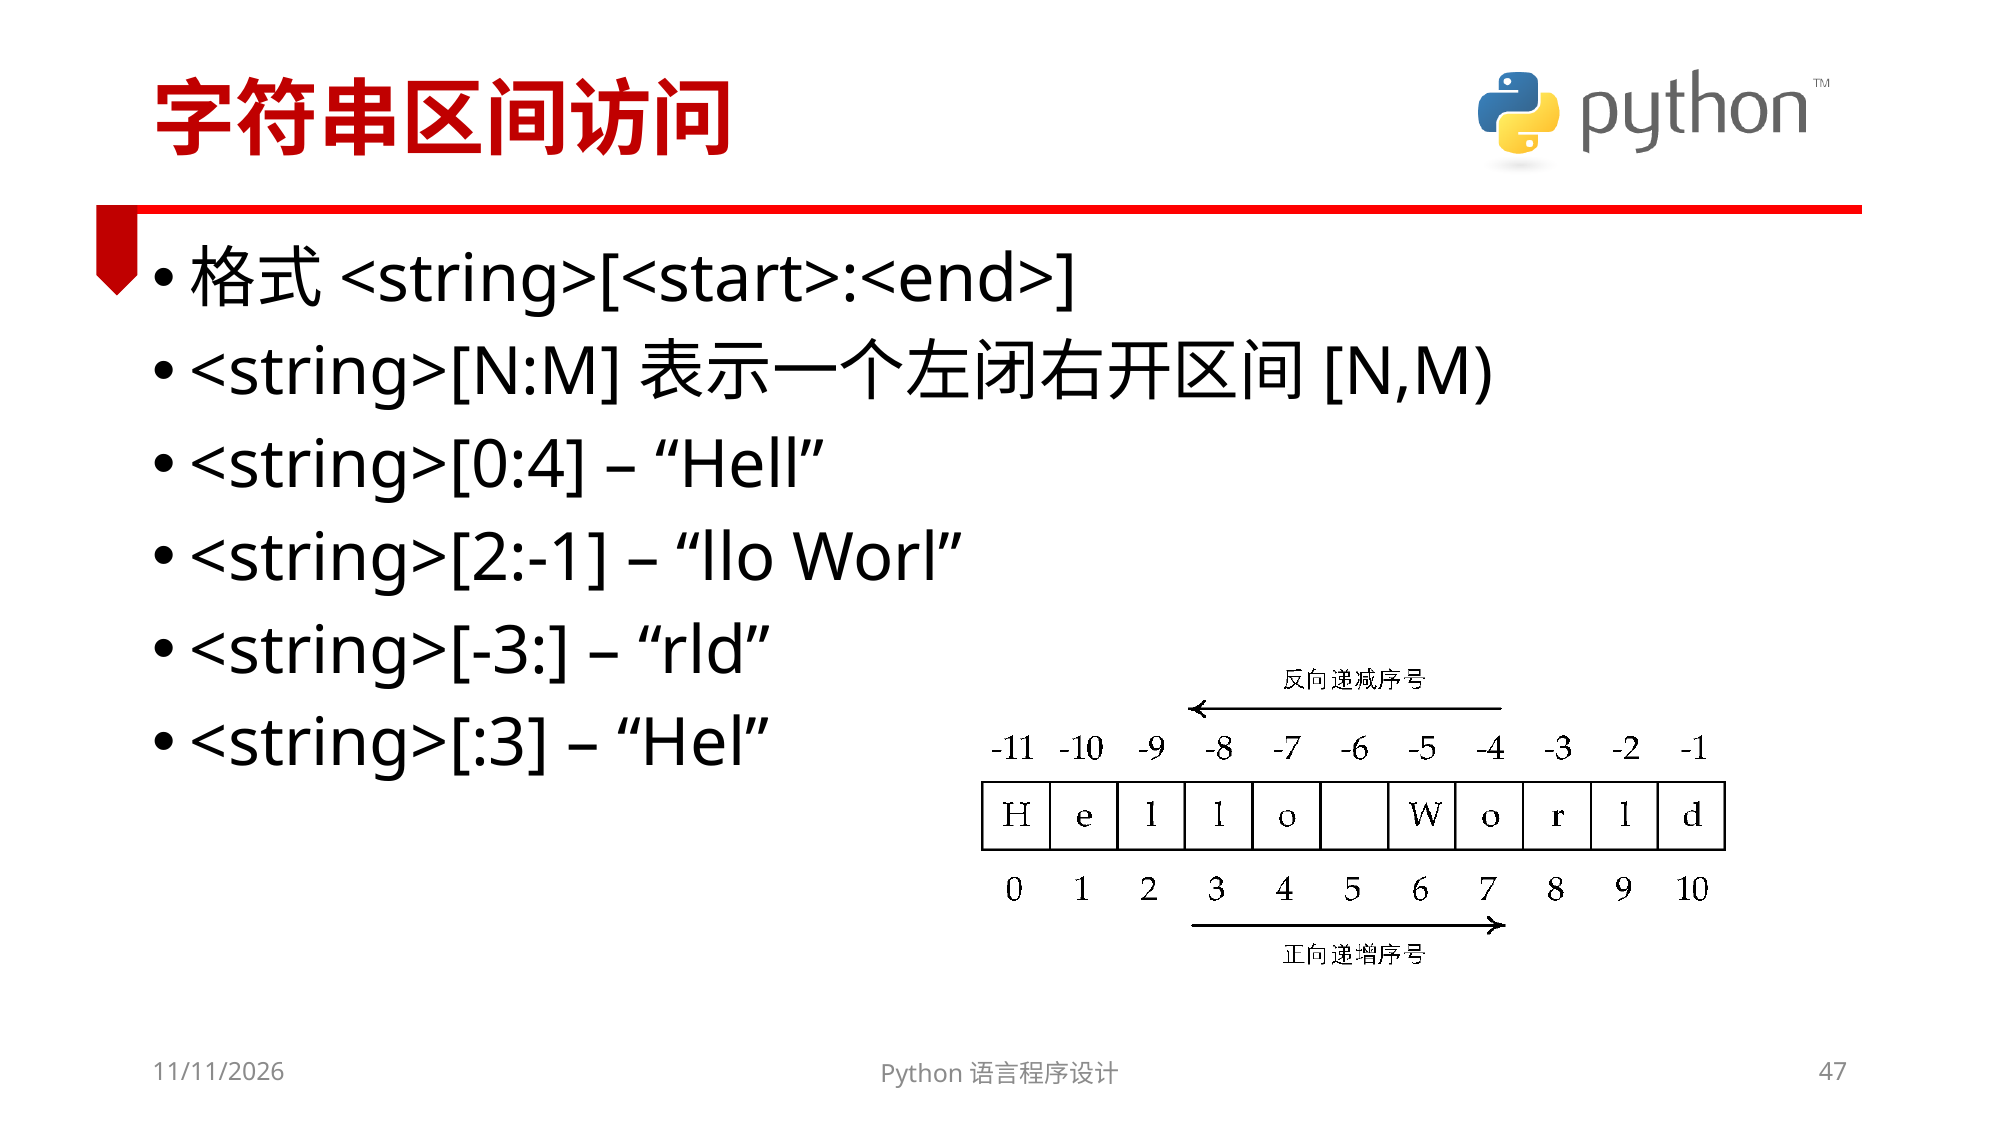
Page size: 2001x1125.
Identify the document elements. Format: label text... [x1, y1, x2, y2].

list 格式<string>[<start>:<end>] <string>[N:M]表示一个左闭右开区间[N,M) <string>[0:4] – “Hell” <string>[2:-1] – “llo Worl” <string>[-3:] – “rld” <string>[:3] – “Hel” [137, 236, 1863, 1014]
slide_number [137, 1042, 588, 1103]
title 字符串区间访问 [137, 53, 1436, 191]
picture [1419, 47, 1863, 197]
picture [977, 659, 1748, 971]
slide_number 47 [1412, 1042, 1863, 1103]
footer Python语言程序设计 [662, 1042, 1338, 1103]
